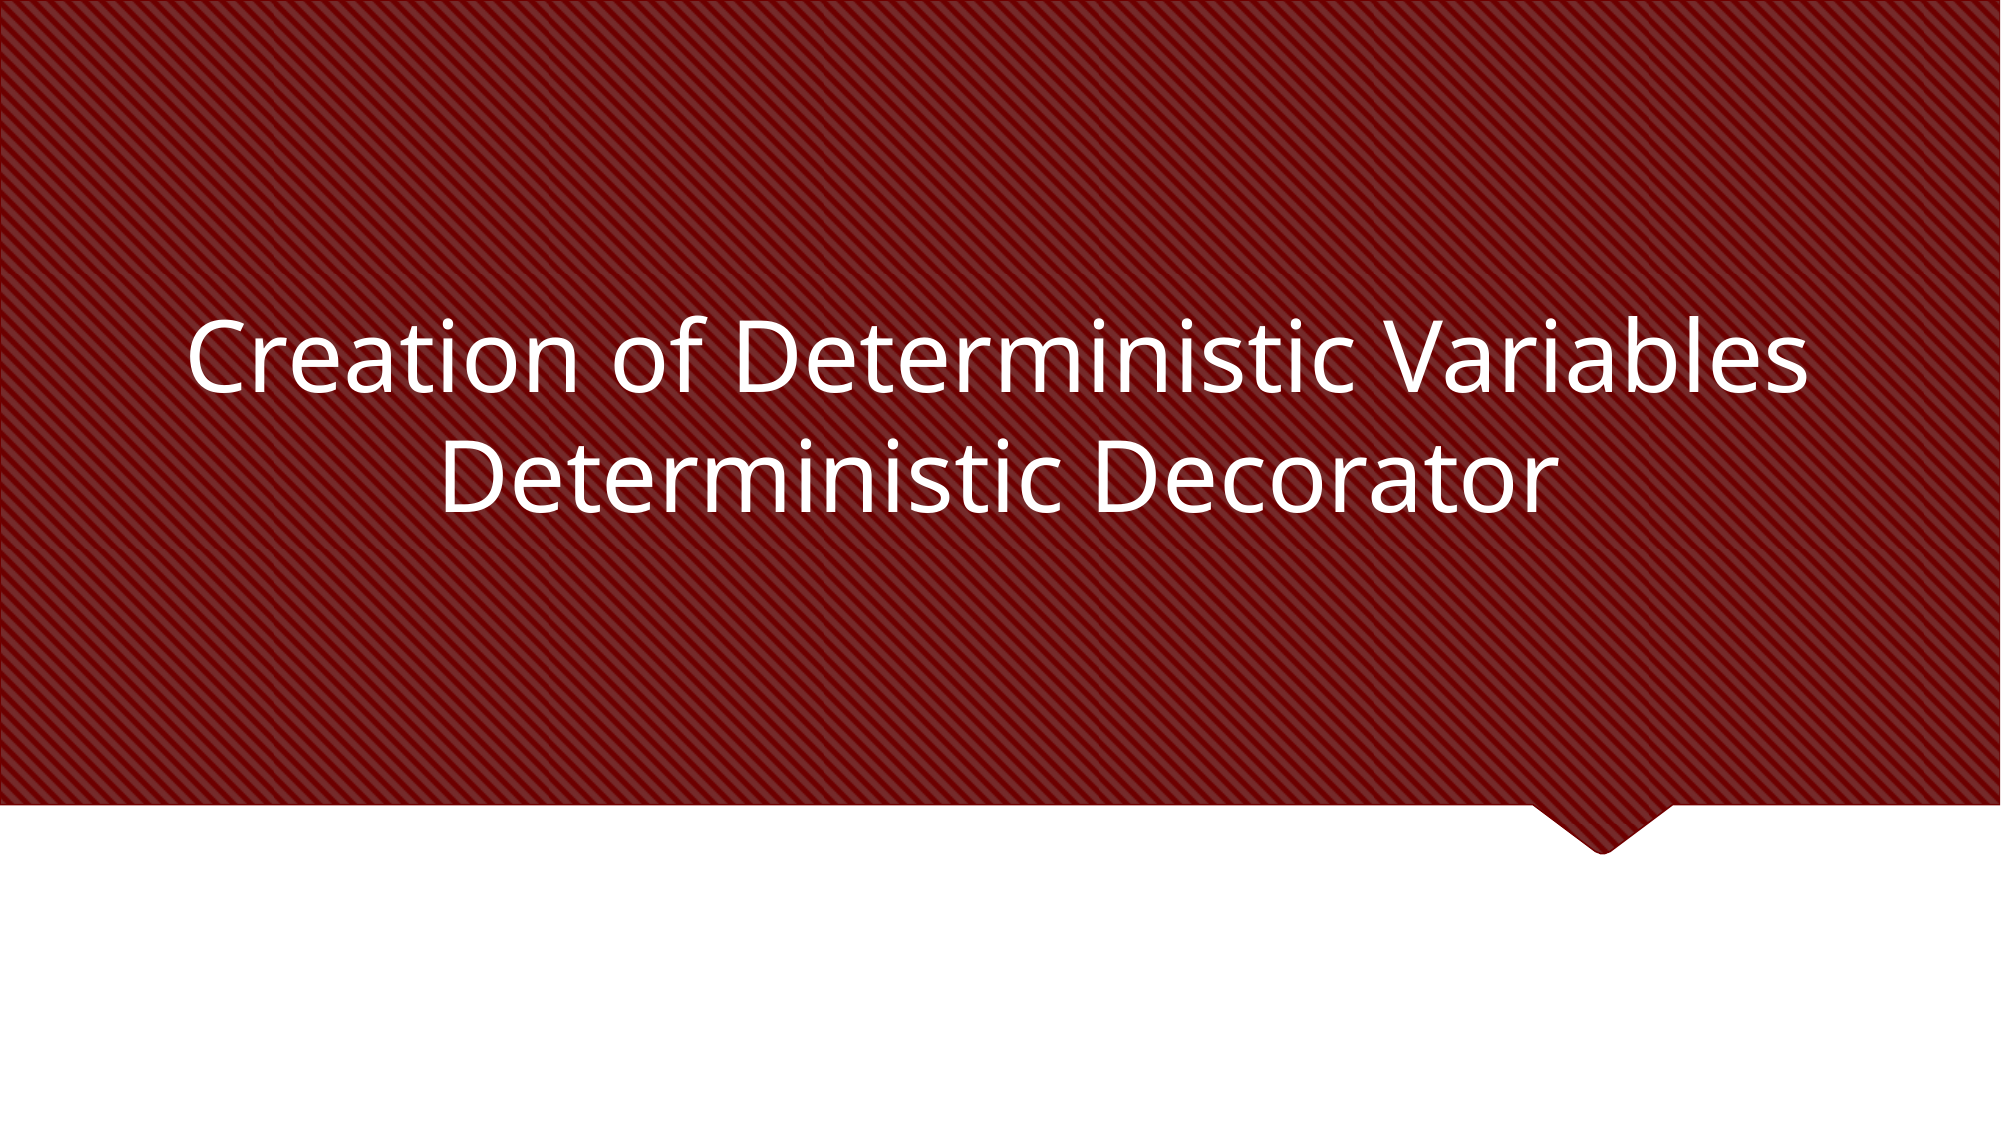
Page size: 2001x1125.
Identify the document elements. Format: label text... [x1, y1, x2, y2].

title Creation of Deterministic Variables Deterministic Decorator [132, 99, 1866, 726]
